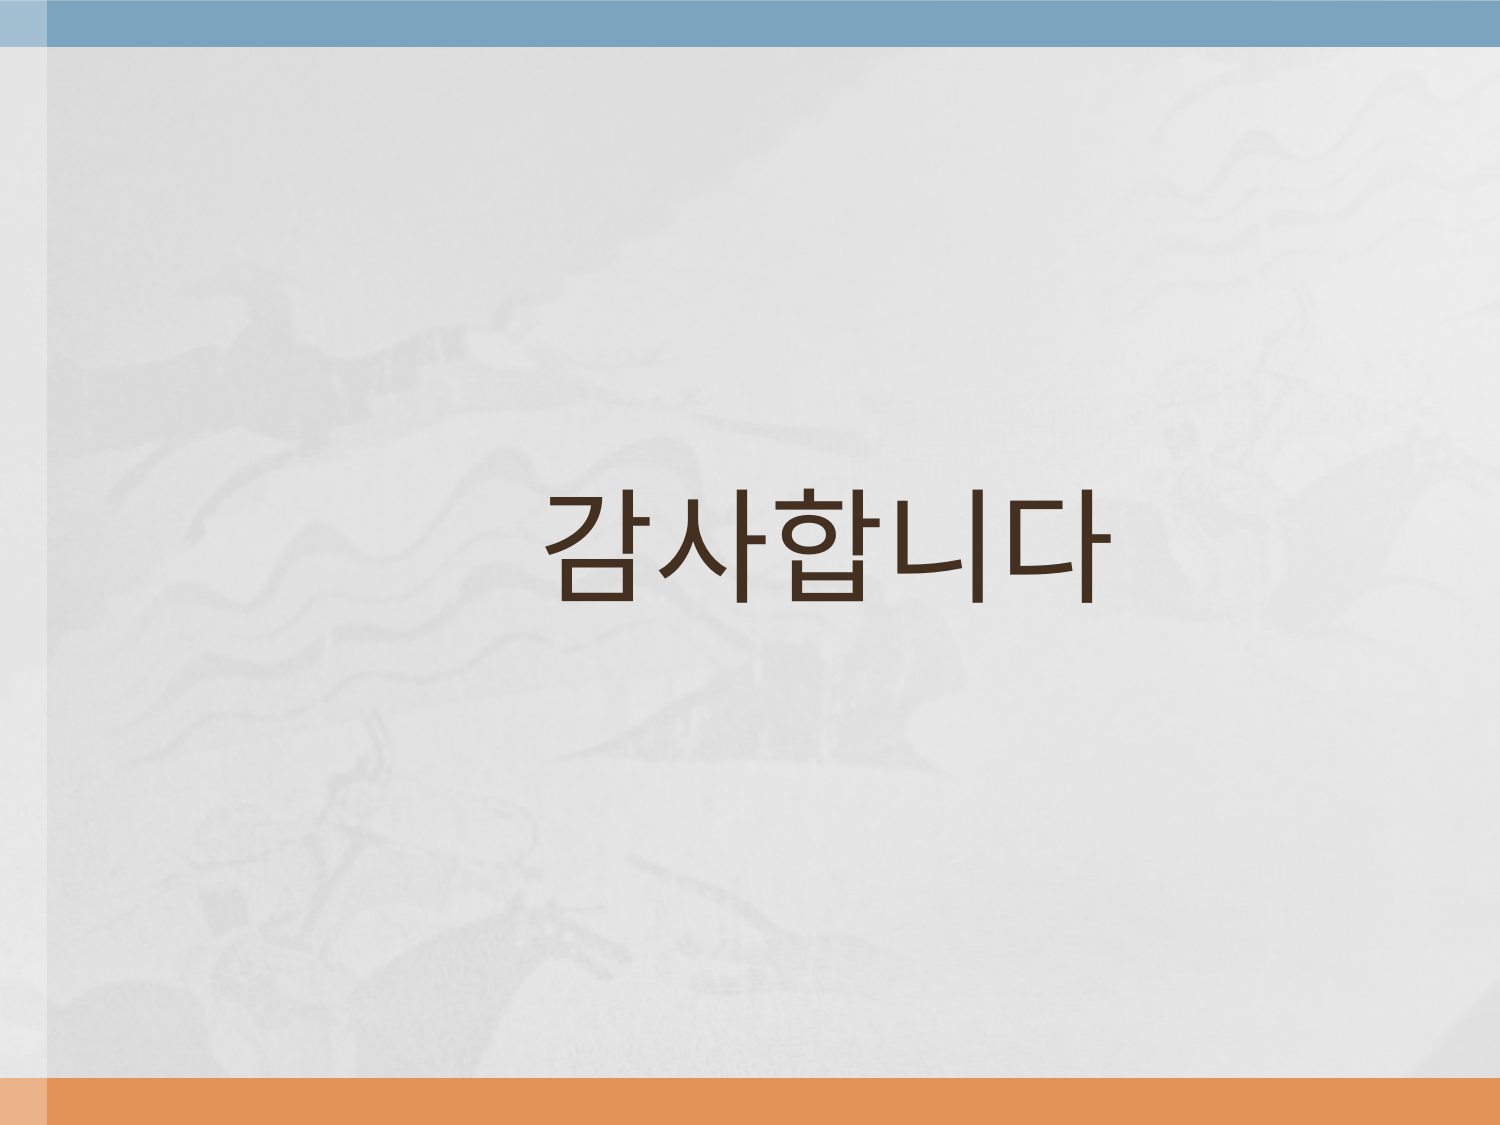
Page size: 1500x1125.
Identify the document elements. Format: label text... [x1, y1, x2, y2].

list 감사합니다 [75, 262, 1425, 1005]
